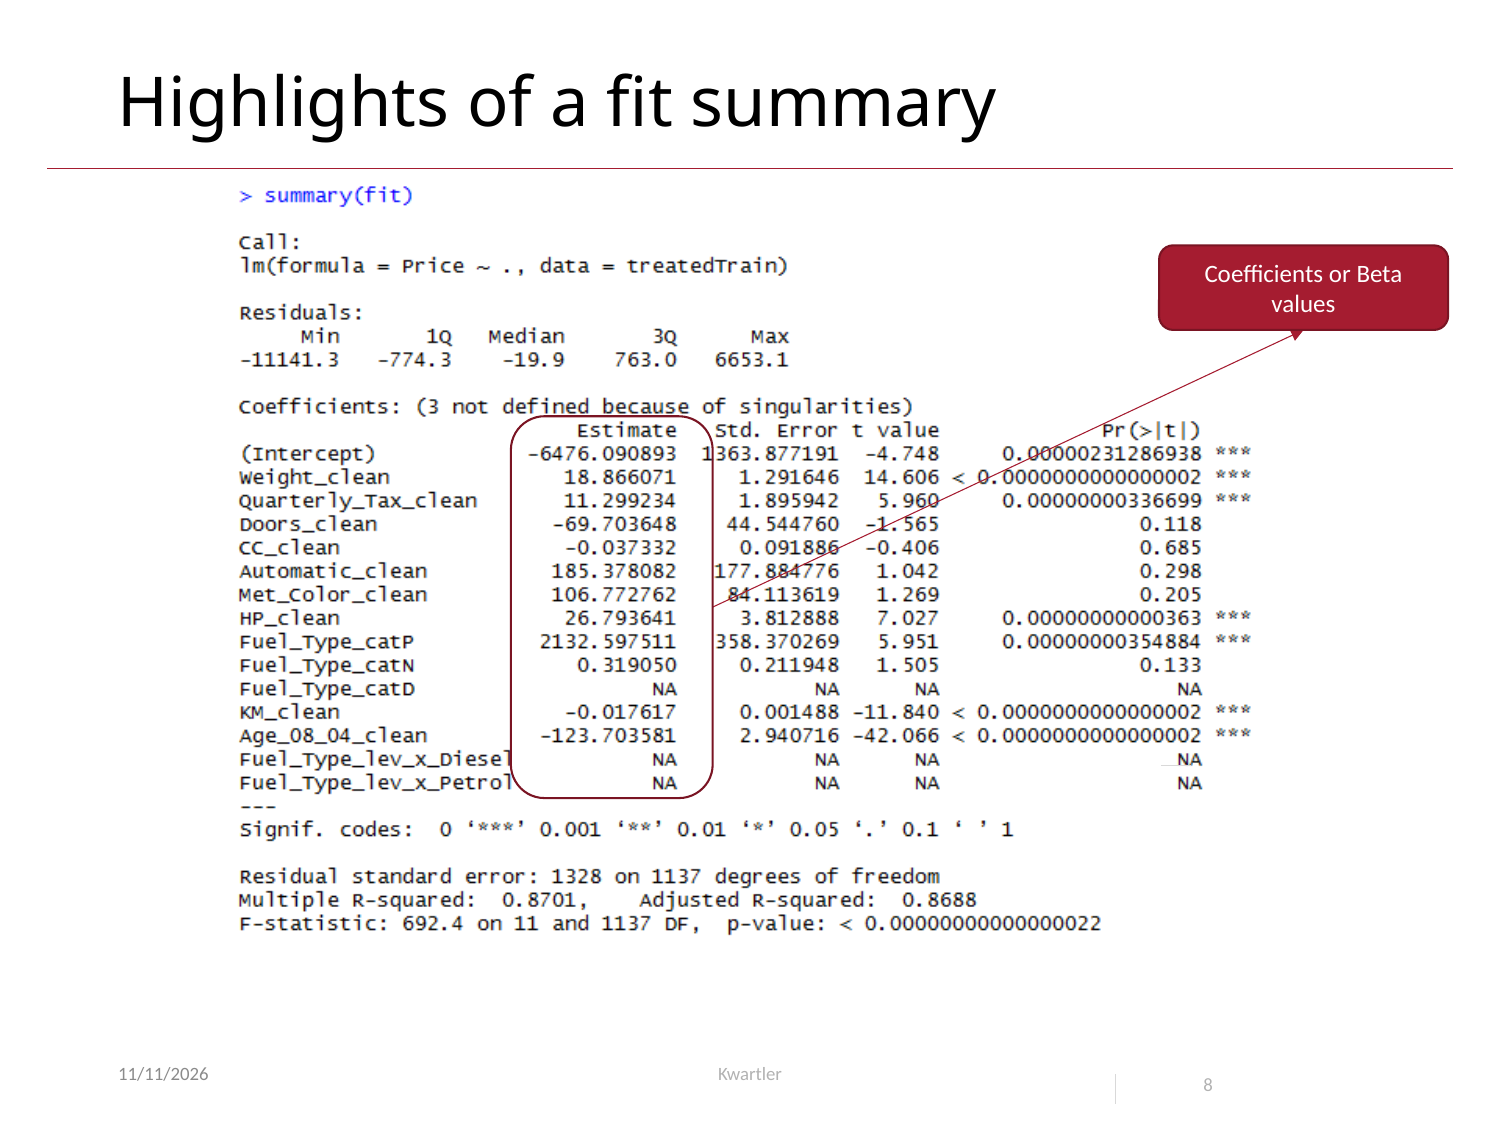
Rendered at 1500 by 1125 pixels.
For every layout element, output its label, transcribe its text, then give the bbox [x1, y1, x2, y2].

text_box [712, 329, 1304, 608]
text_box Coefficients or Beta values [1268, 244, 1450, 331]
title Highlights of a fit summary [103, 59, 1397, 157]
slide_number 8 [1188, 1042, 1330, 1103]
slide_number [103, 1042, 441, 1103]
footer Kwartler [496, 1042, 1004, 1103]
picture [231, 182, 1268, 943]
